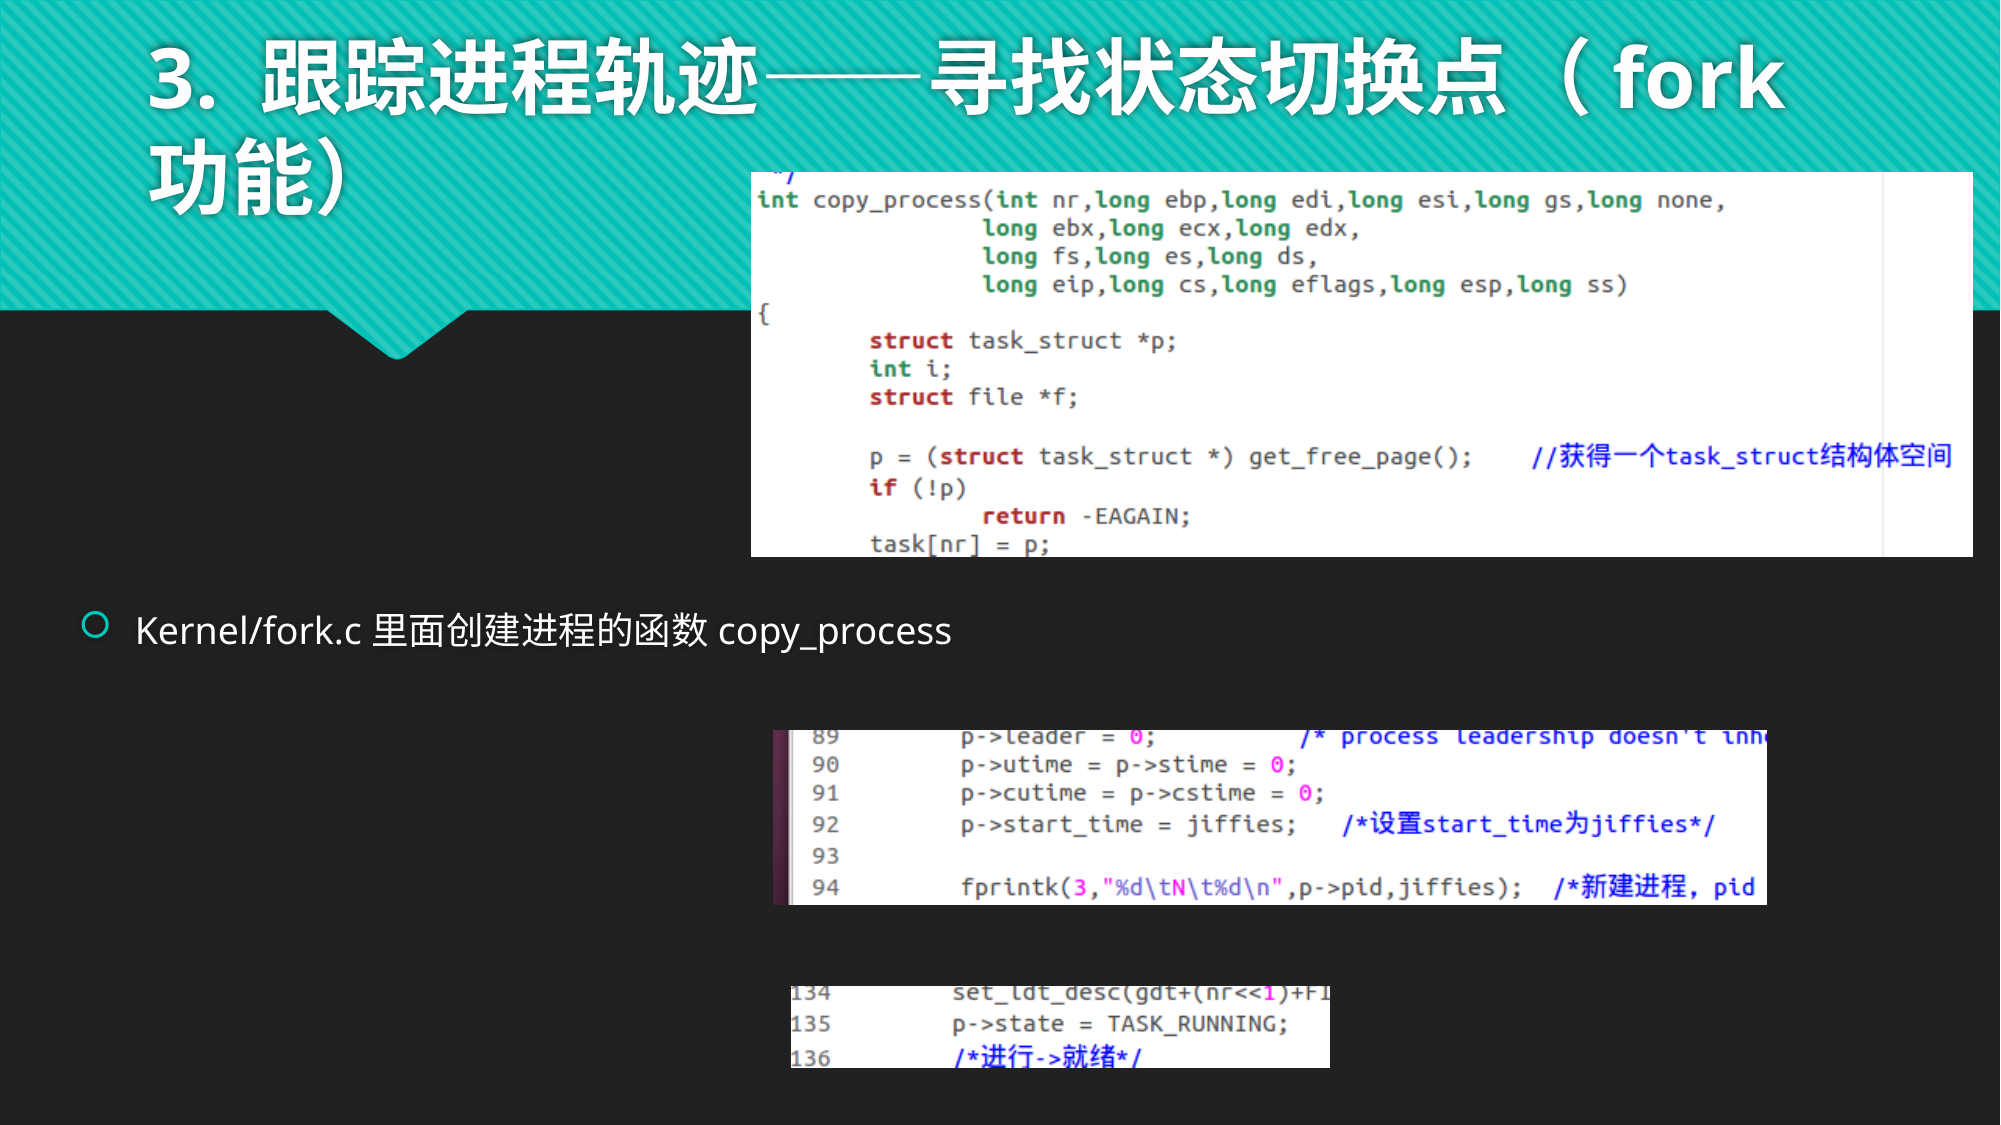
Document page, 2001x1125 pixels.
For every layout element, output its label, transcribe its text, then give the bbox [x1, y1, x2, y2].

list Kernel/fork.c里面创建进程的函数copy_process [63, 331, 1061, 928]
picture [773, 730, 1767, 905]
picture [791, 986, 1330, 1068]
picture [750, 172, 1974, 557]
title 3. 跟踪进程轨迹——寻找状态切换点（fork功能） [132, 73, 1868, 233]
